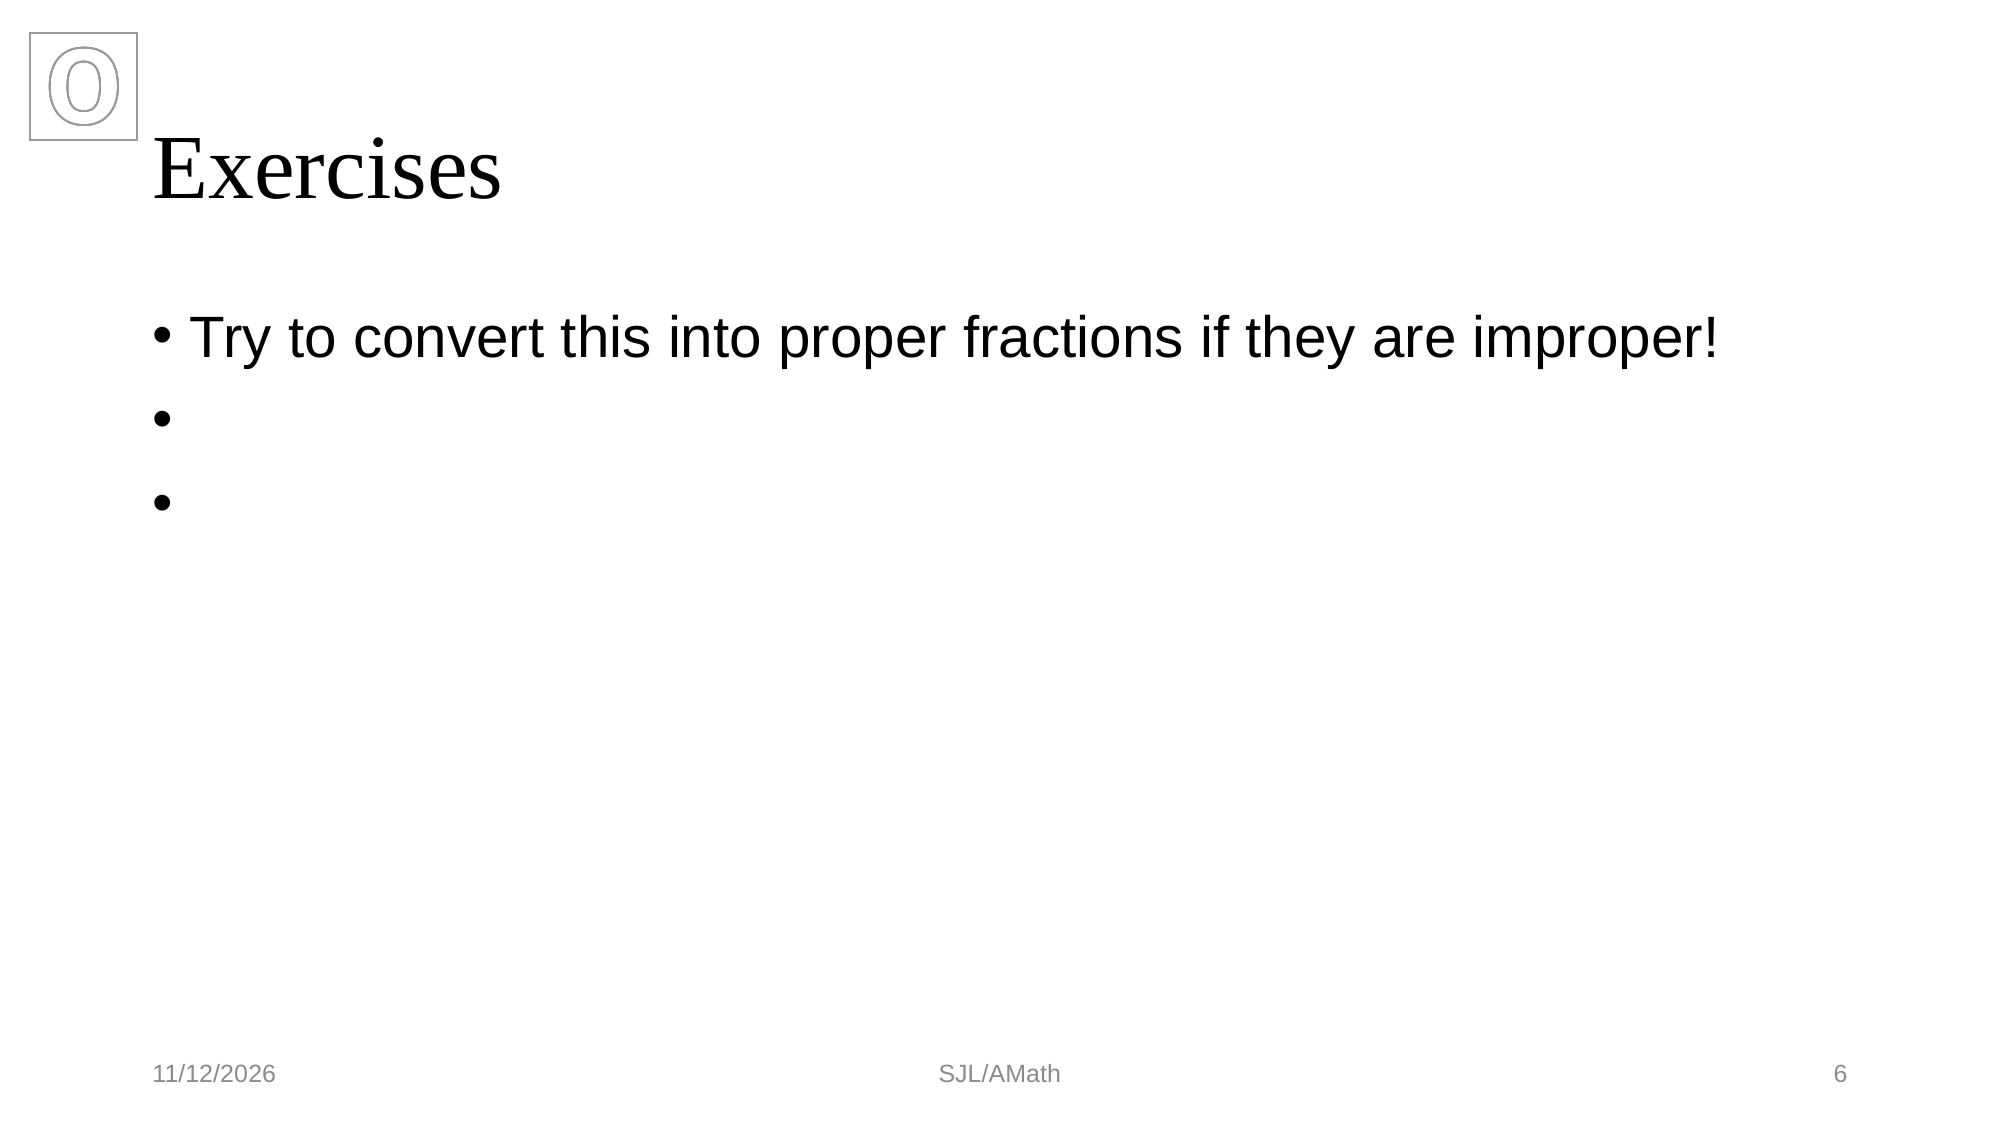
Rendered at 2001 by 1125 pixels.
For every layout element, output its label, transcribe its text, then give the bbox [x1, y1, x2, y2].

title Exercises [137, 59, 1863, 278]
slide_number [137, 1042, 588, 1103]
picture [29, 32, 138, 141]
footer SJL/AMath [662, 1042, 1338, 1103]
slide_number 6 [1412, 1042, 1863, 1103]
